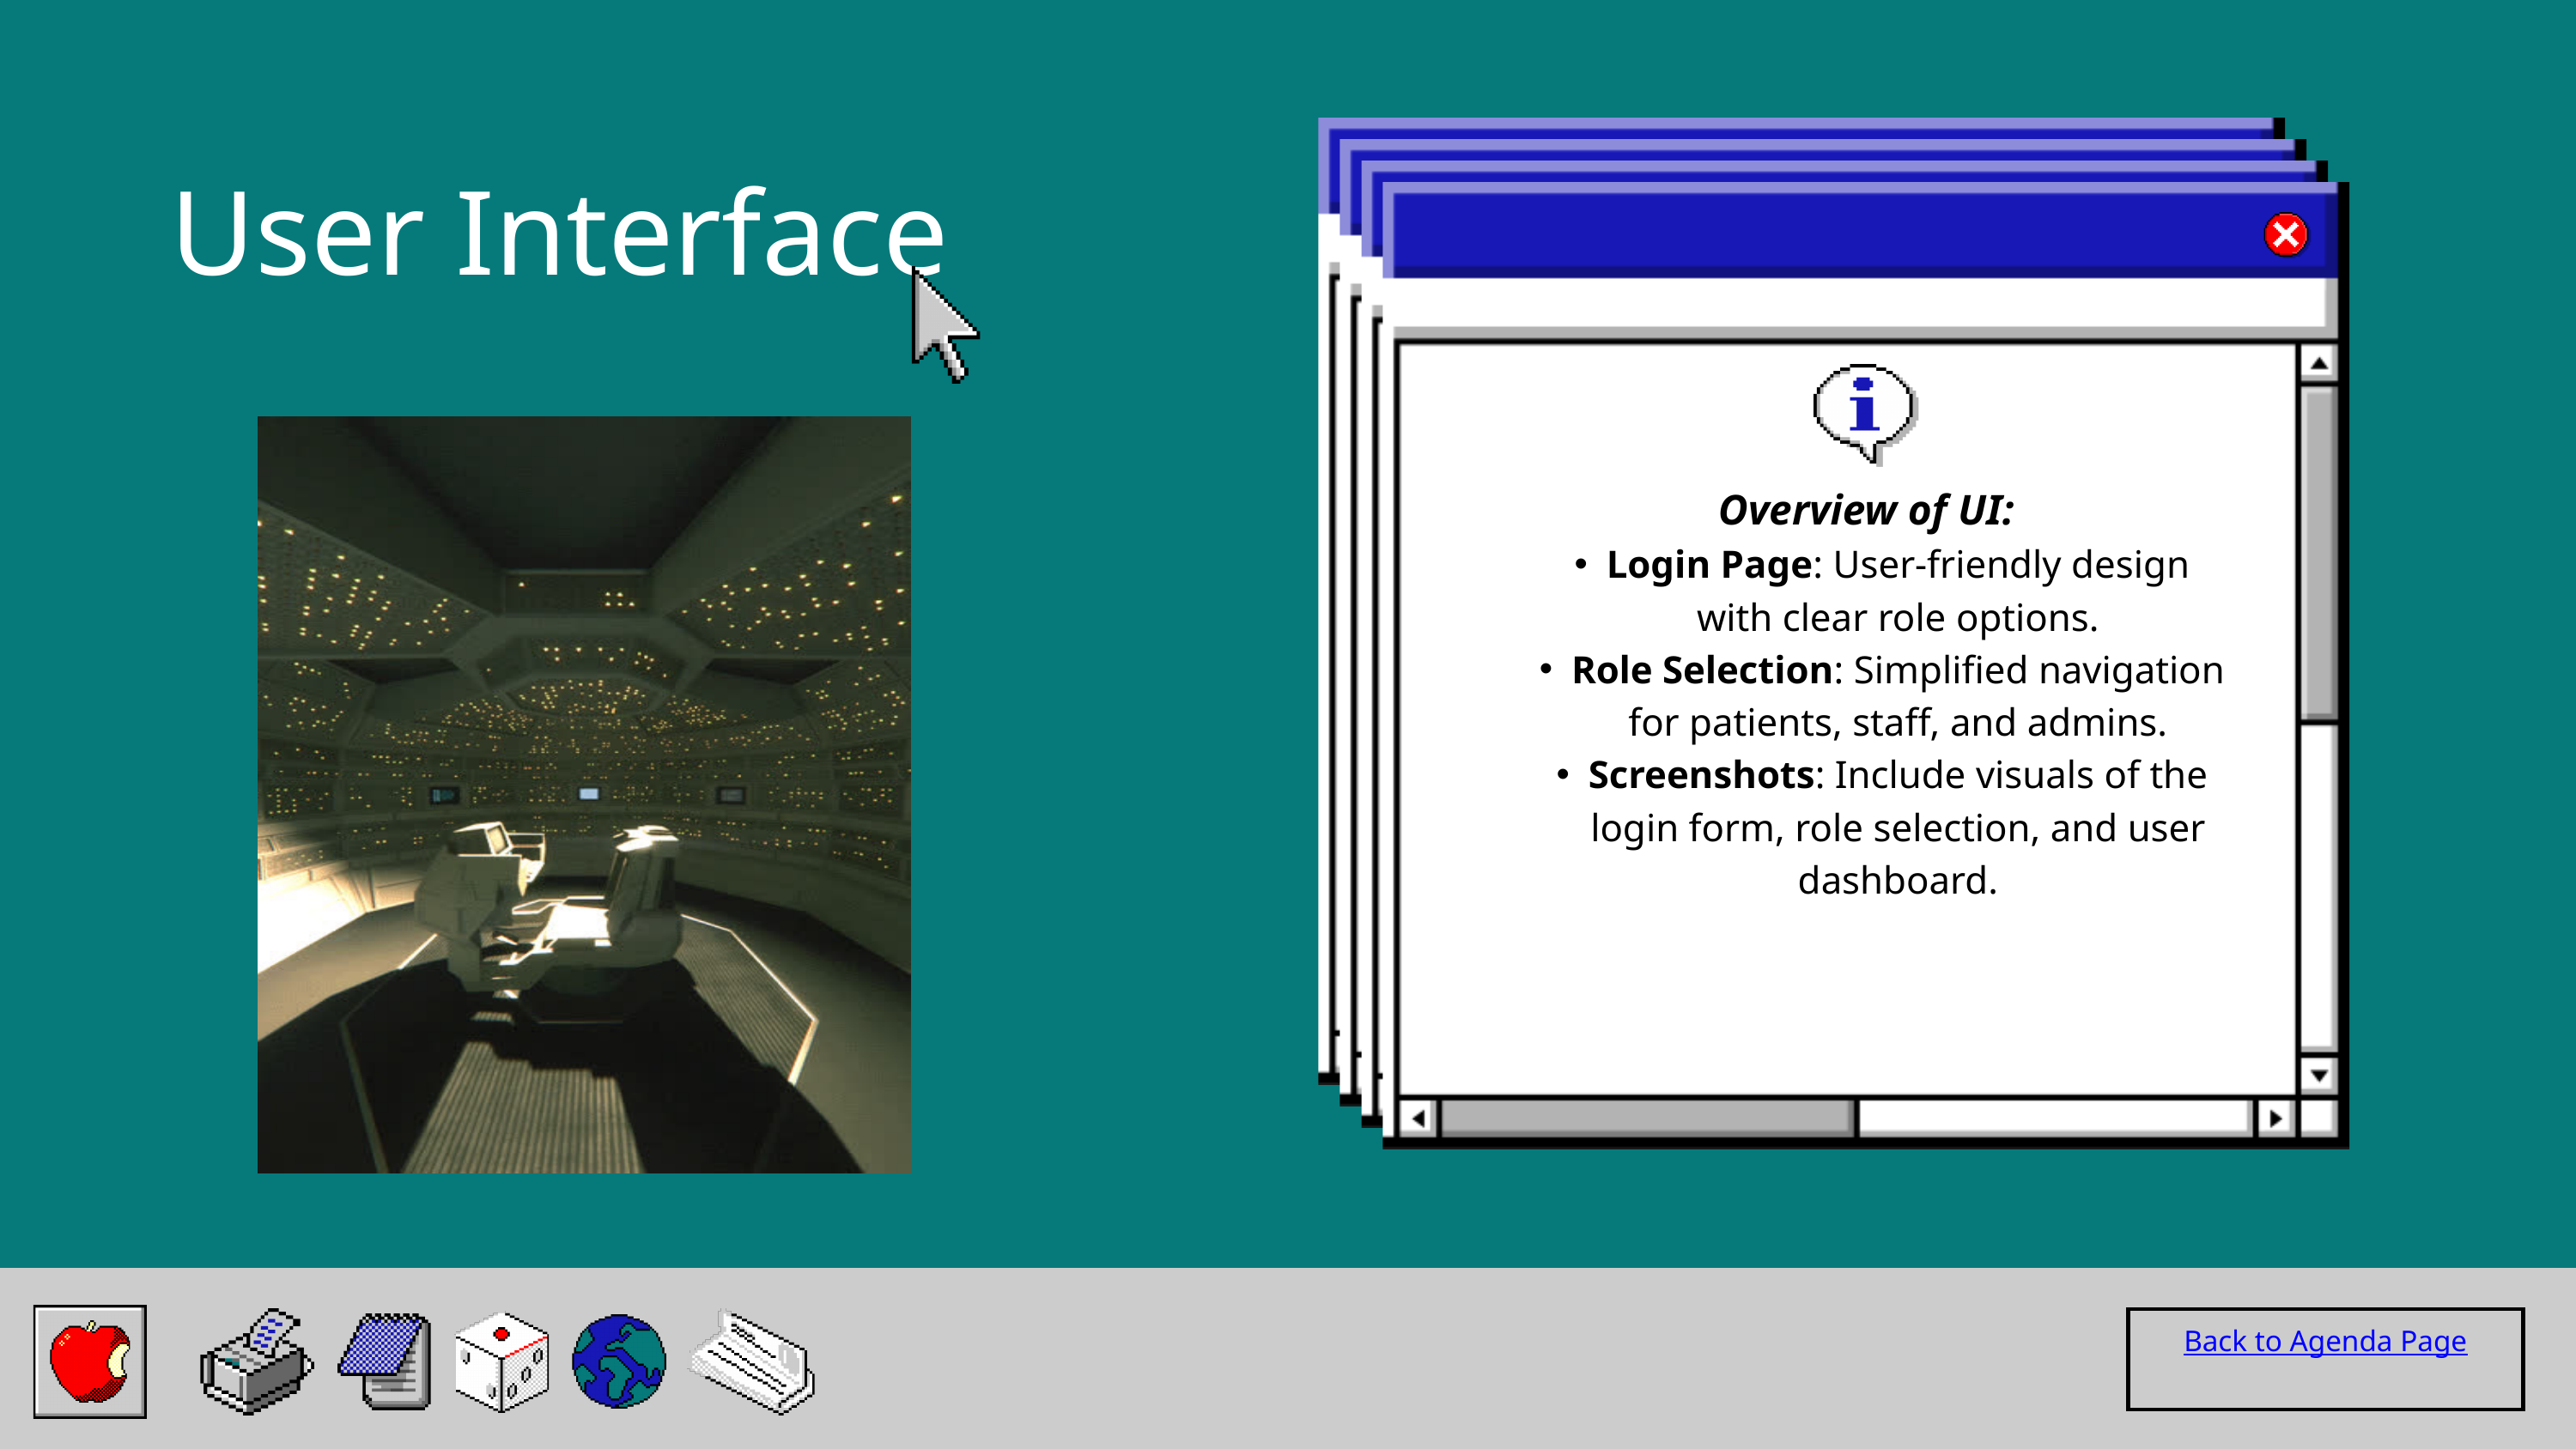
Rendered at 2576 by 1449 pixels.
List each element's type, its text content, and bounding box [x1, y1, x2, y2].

text_box [911, 266, 981, 384]
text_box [0, 1274, 2576, 1449]
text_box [2128, 1308, 2524, 1410]
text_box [1318, 118, 2286, 1085]
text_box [1340, 139, 2307, 1106]
text_box User Interface [140, 182, 1314, 444]
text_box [1361, 161, 2329, 1128]
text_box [33, 1304, 148, 1419]
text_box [257, 415, 913, 1174]
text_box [1382, 182, 2350, 1149]
